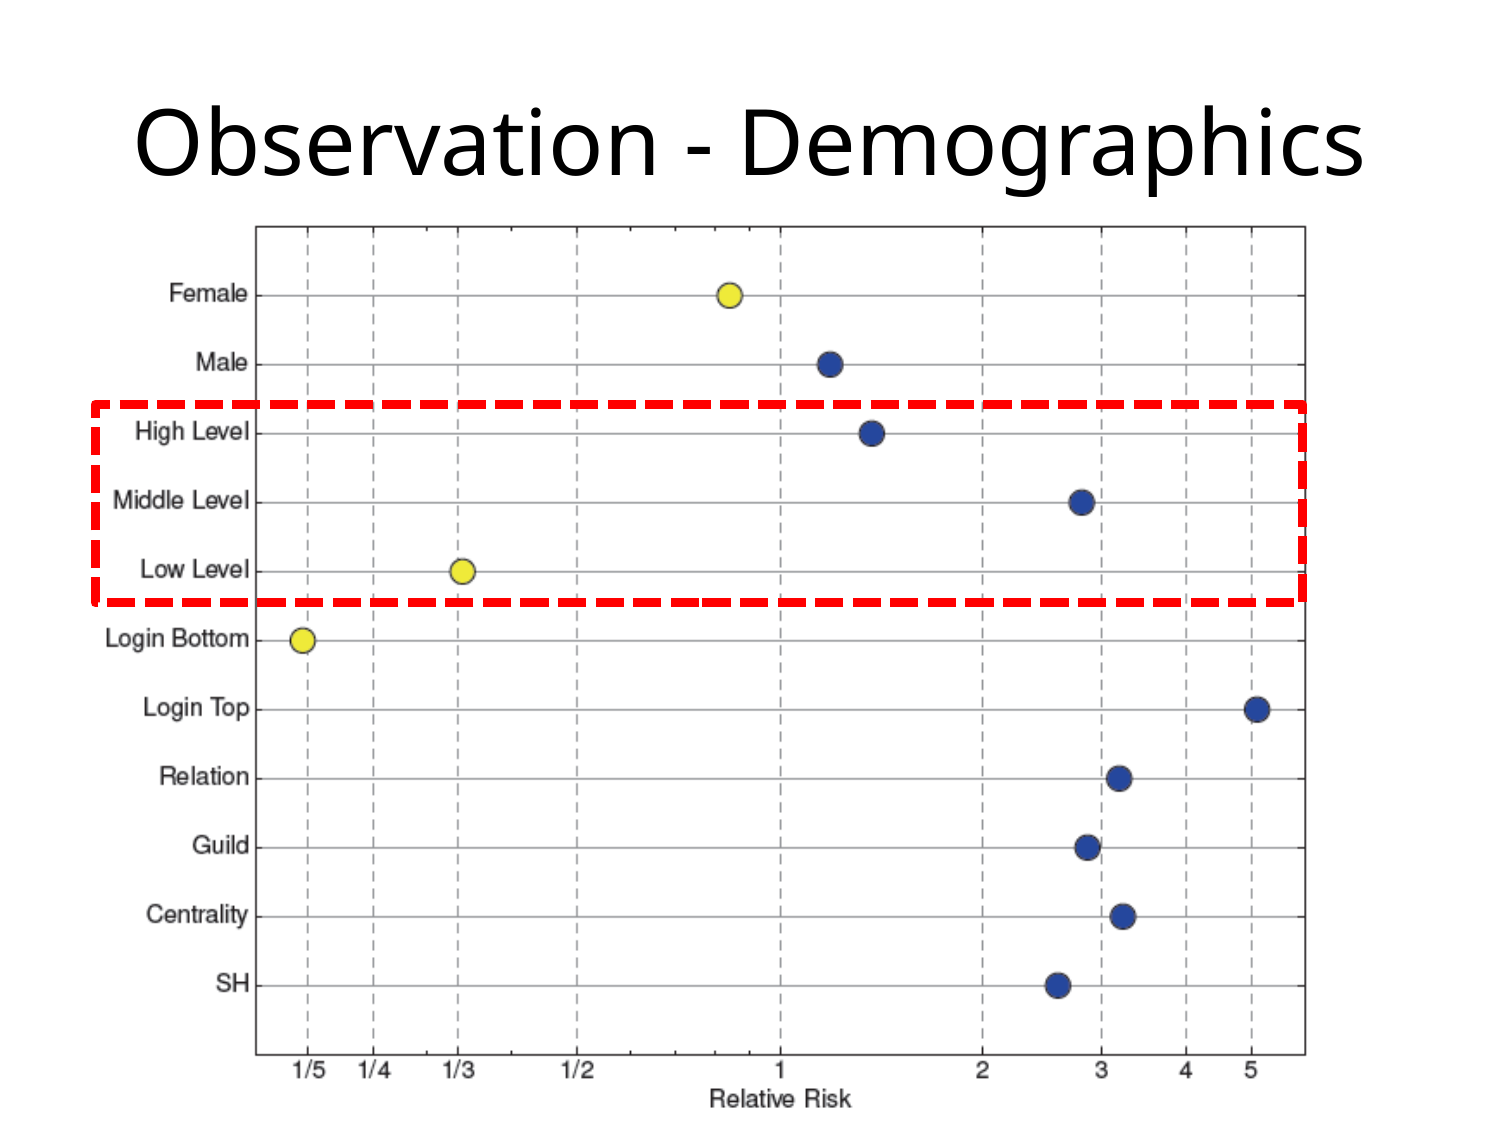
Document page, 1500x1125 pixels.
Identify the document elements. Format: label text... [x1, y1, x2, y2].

picture [94, 209, 1322, 1121]
title Observation - Demographics [75, 45, 1425, 233]
